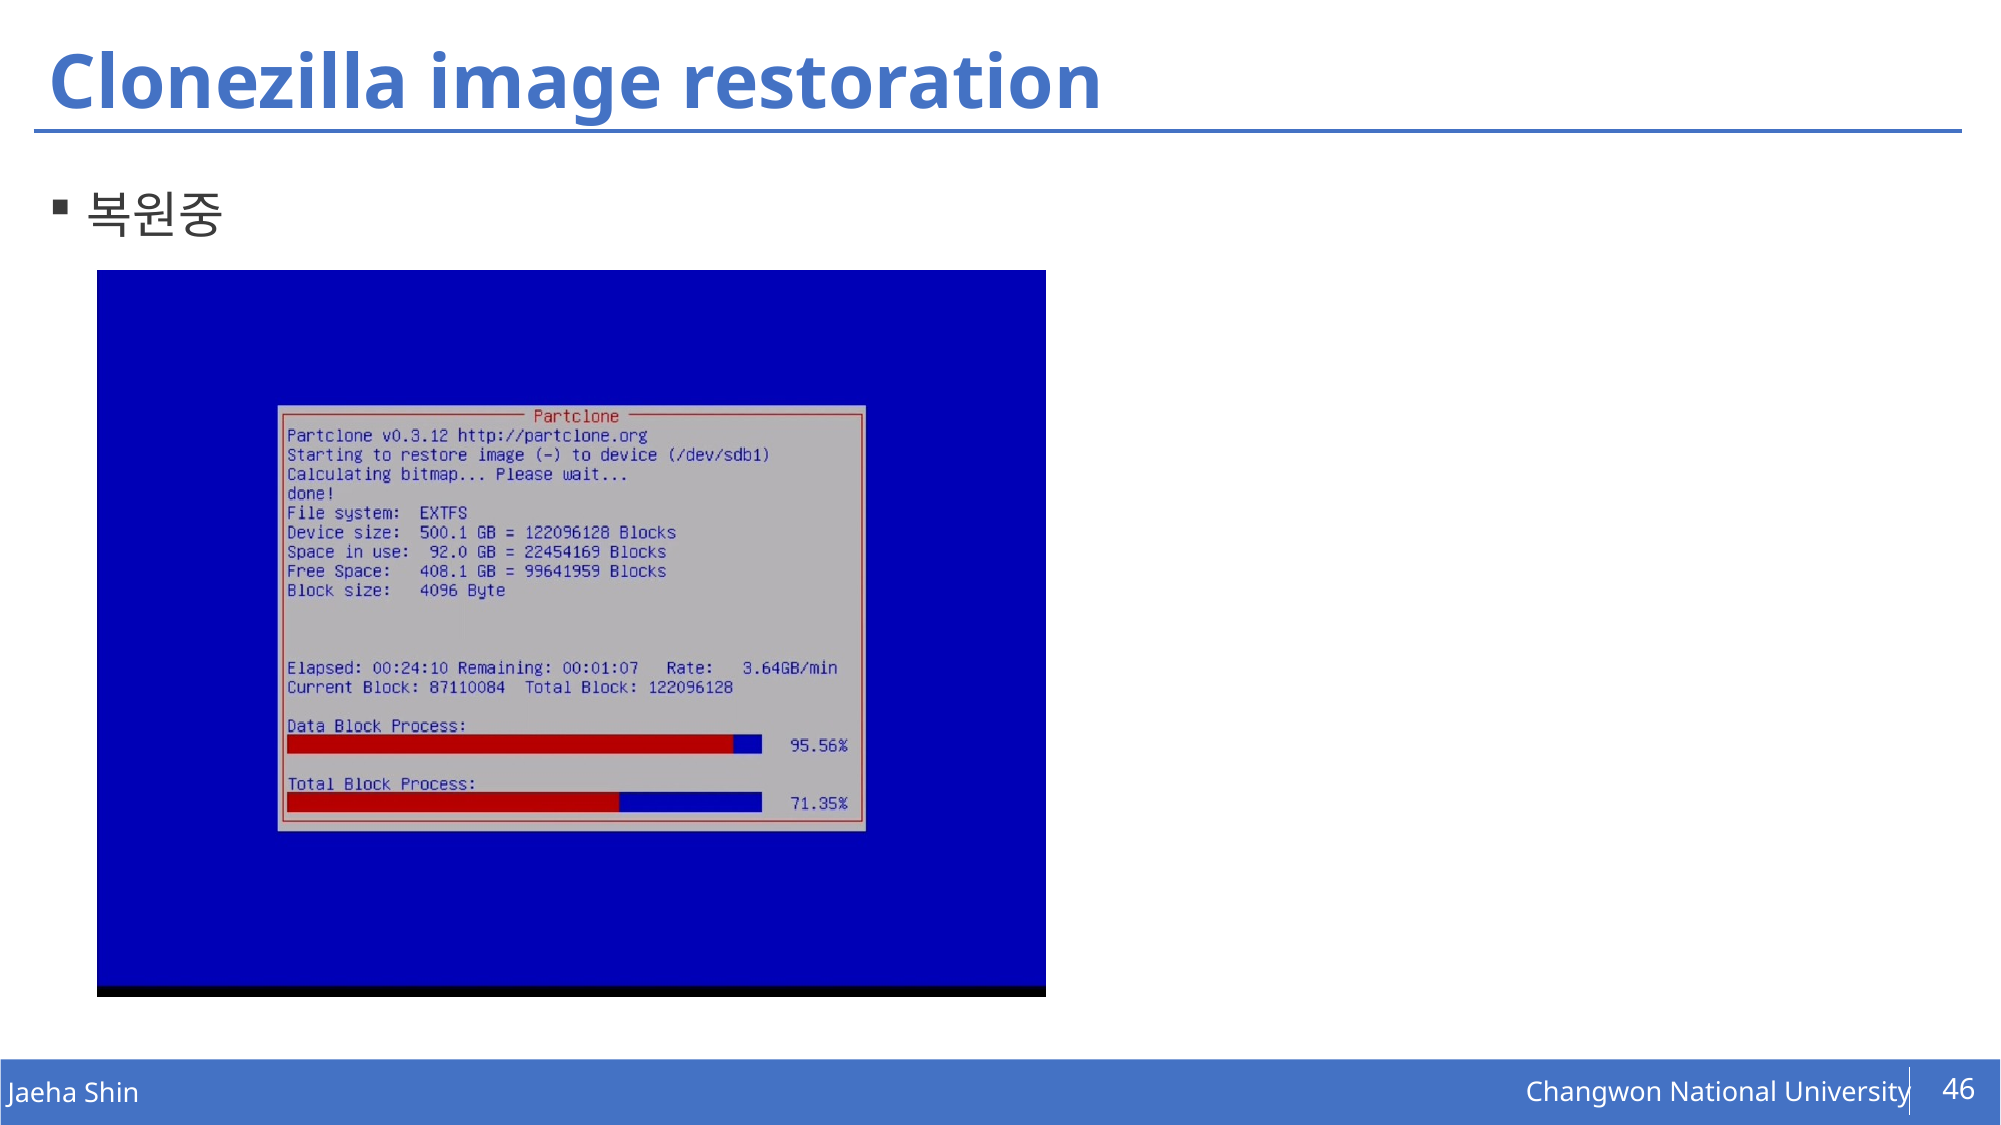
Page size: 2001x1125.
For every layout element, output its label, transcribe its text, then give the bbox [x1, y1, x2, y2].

picture [97, 270, 1046, 997]
slide_number 46 [1922, 1060, 1996, 1121]
list 복원중 [33, 152, 1963, 997]
title Clonezilla image restoration [33, 27, 1963, 143]
